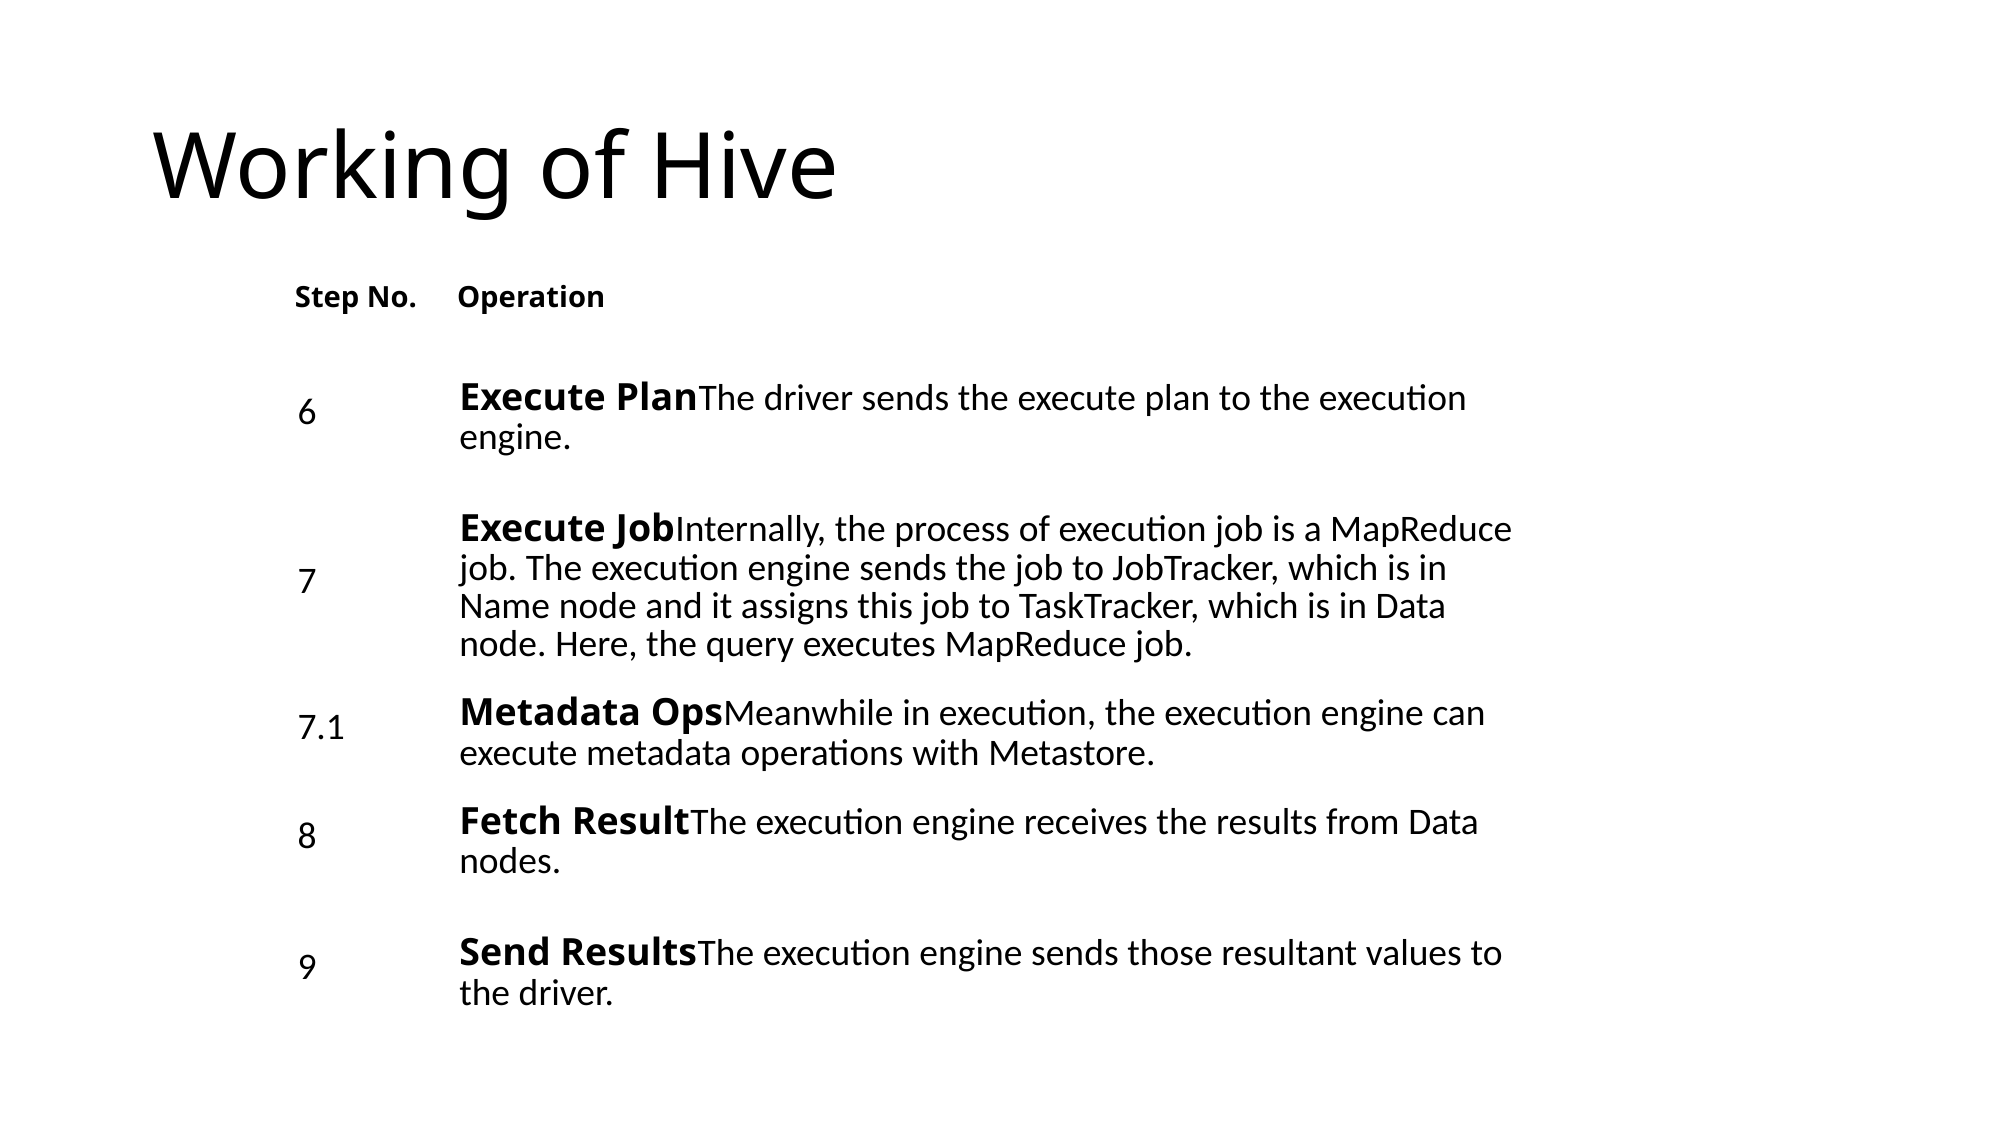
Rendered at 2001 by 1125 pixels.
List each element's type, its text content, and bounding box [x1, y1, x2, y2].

table_cell 9 [287, 893, 449, 1047]
table_cell 6 [287, 338, 449, 492]
table_header Operation [449, 254, 1536, 338]
table_cell Send ResultsThe execution engine sends those resultant values to the driver. [449, 893, 1536, 1047]
table_cell Execute JobInternally, the process of execution job is a MapReduce job. The execution engine sends the job to JobTracker, which is in Name node and it assigns this job to TaskTracker, which is in Data node. Here, the query executes MapReduce job. [449, 492, 1536, 676]
table_cell 8 [287, 785, 449, 893]
table_header Step No. [287, 254, 449, 338]
table_cell Execute PlanThe driver sends the execute plan to the execution engine. [449, 338, 1536, 492]
table_cell Metadata OpsMeanwhile in execution, the execution engine can execute metadata operations with Metastore. [449, 676, 1536, 785]
title Working of Hive [137, 59, 1863, 278]
table_cell 7.1 [287, 676, 449, 785]
table_cell 7 [287, 492, 449, 676]
table_cell Fetch ResultThe execution engine receives the results from Data nodes. [449, 785, 1536, 893]
